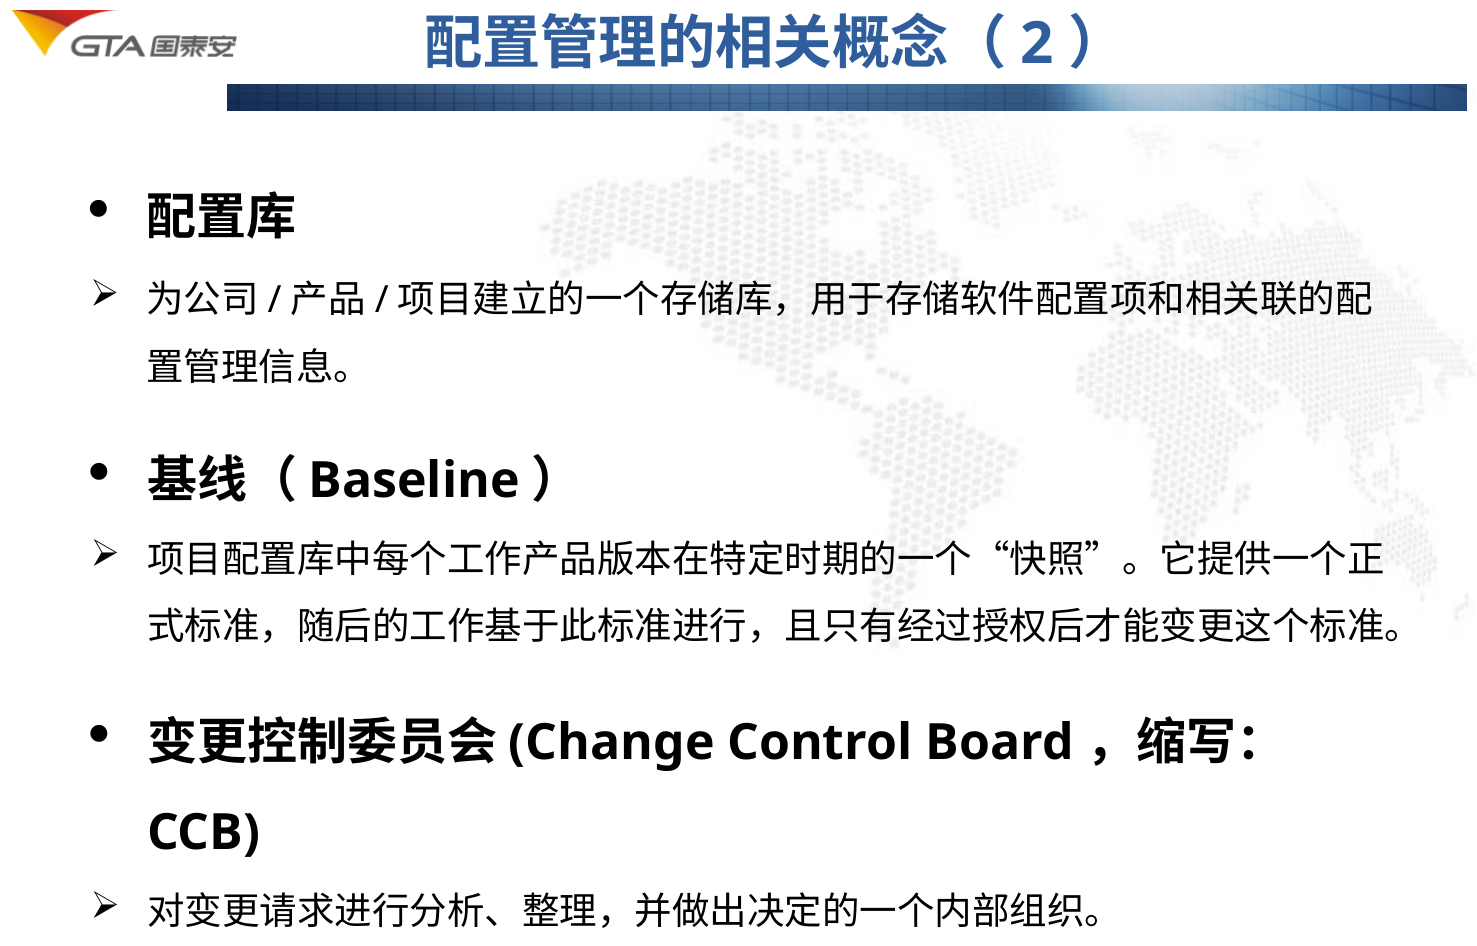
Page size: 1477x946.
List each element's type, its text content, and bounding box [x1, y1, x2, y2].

picture [0, 84, 1476, 946]
list 配置库 为公司/产品/项目建立的一个存储库，用于存储软件配置项和相关联的配置管理信息。 [75, 147, 1425, 385]
text_box 基线（Baseline） 项目配置库中每个工作产品版本在特定时期的一个“快照”。它提供一个正式标准，随后的工作基于此标准进行，且只有经过授权后才能变更这个标准。 [75, 410, 1426, 672]
text_box 变更控制委员会(Change Control Board，缩写：CCB) 对变更请求进行分析、整理，并做出决定的一个内部组织。 [75, 672, 1426, 848]
picture [11, 10, 237, 57]
title 配置管理的相关概念（2） [399, 22, 1151, 73]
